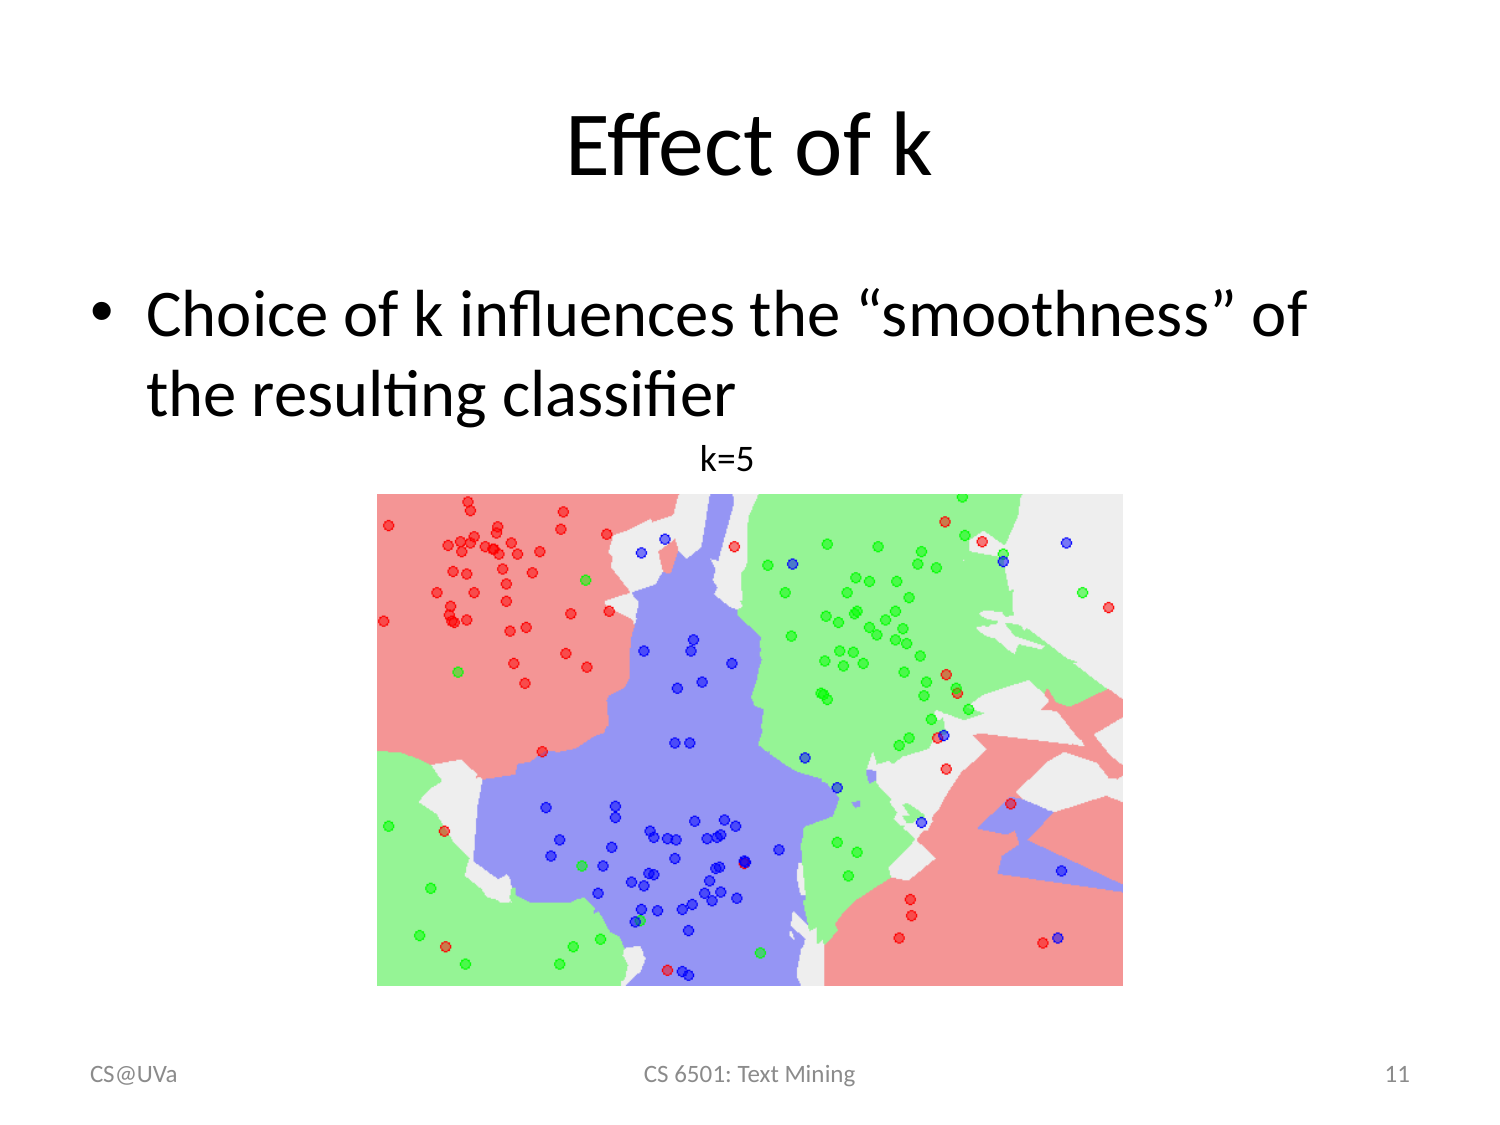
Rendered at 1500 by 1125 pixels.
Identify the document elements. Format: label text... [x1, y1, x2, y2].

slide_number 11 [1074, 1042, 1425, 1103]
footer CS 6501: Text Mining [512, 1042, 988, 1103]
picture [376, 494, 1123, 986]
text_box k=5 [685, 426, 929, 487]
title Effect of k [75, 45, 1425, 233]
list Choice of k influences the “smoothness” of the resulting classifier [75, 262, 1425, 1005]
slide_number CS@UVa [75, 1042, 425, 1103]
